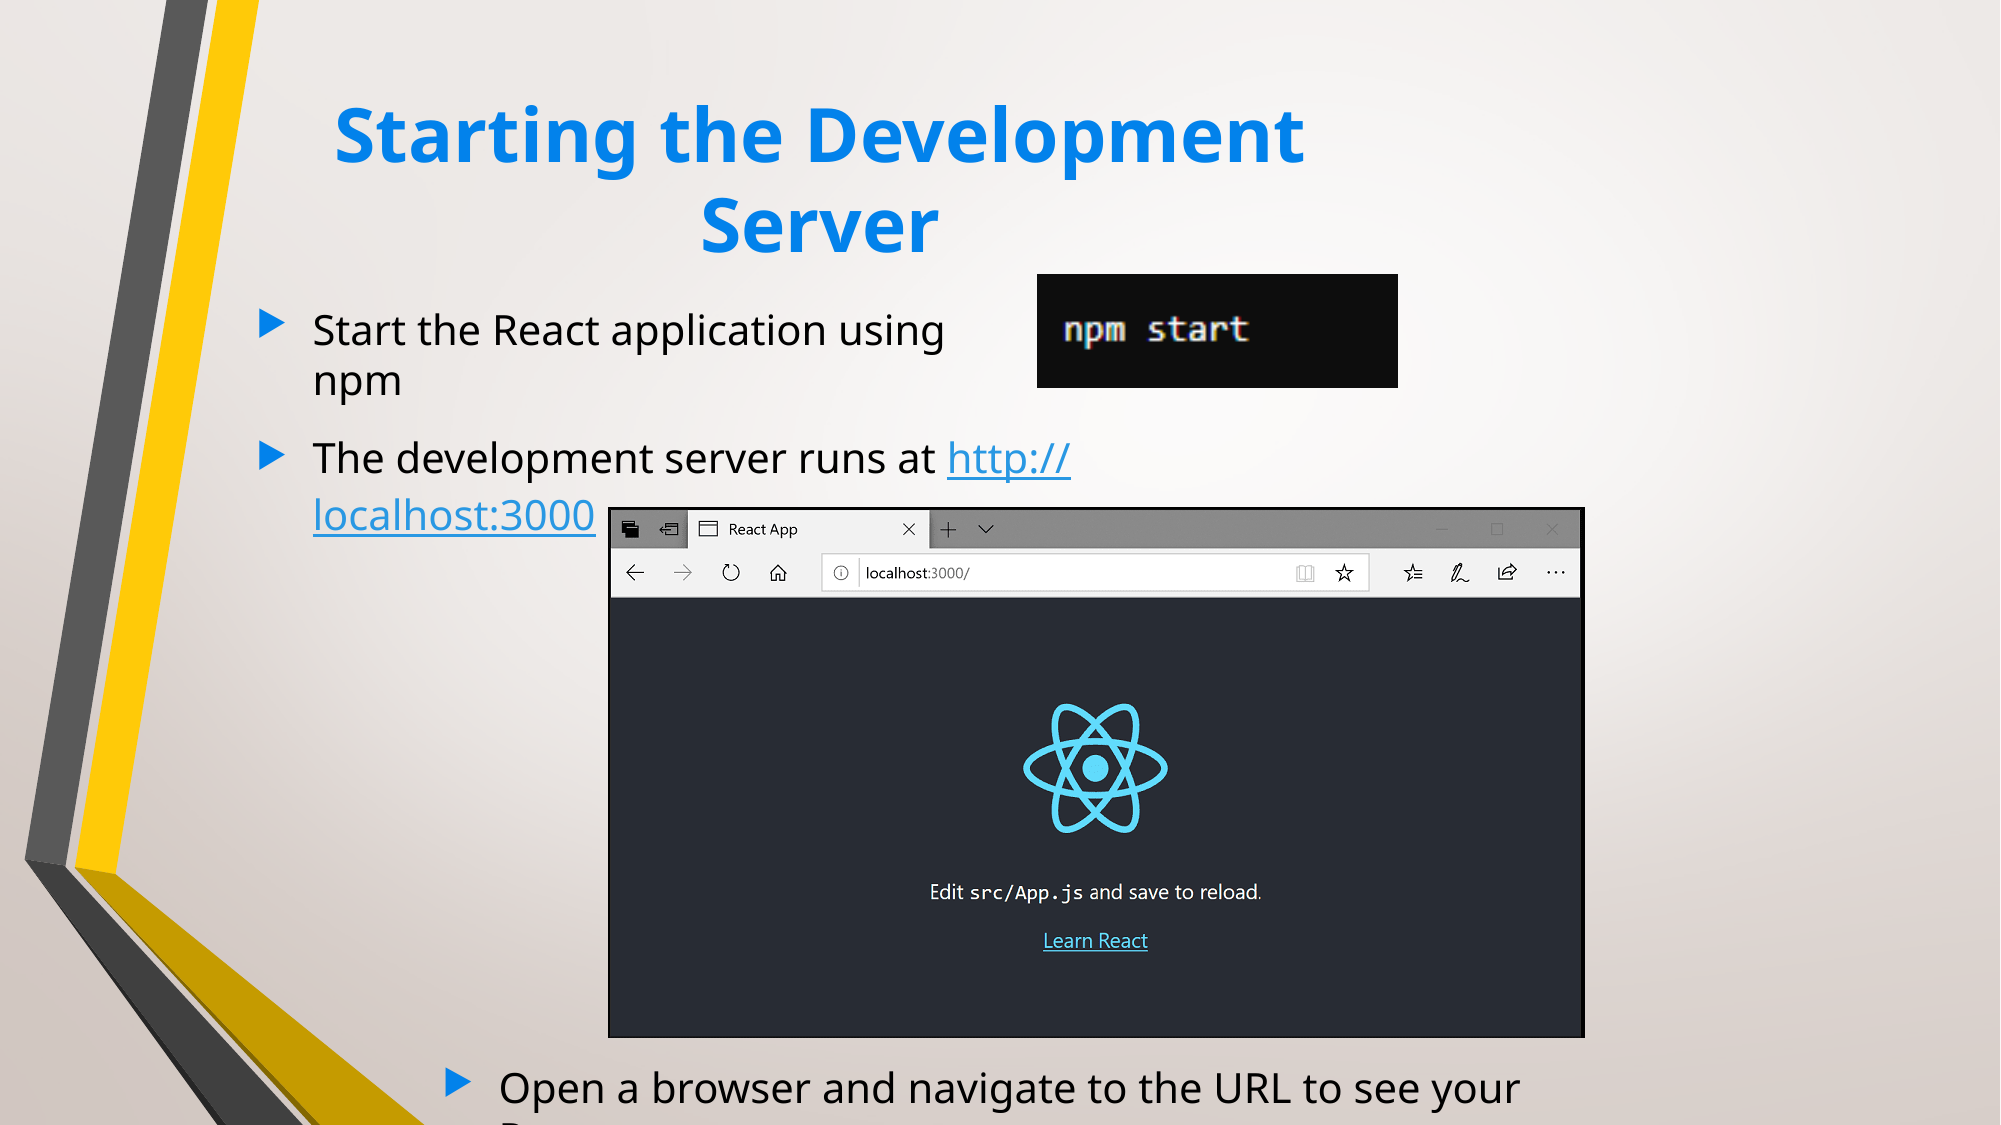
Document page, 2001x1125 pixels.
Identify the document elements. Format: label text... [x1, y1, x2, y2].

picture [608, 506, 1585, 1038]
picture [1037, 274, 1399, 388]
text_box The development server runs at http://localhost:3000 [241, 424, 1298, 554]
title Starting the Development Server [259, 119, 1382, 236]
text_box Start the React application using npm [241, 295, 984, 411]
text_box Open a browser and navigate to the URL to see your React app [427, 1054, 1600, 1125]
